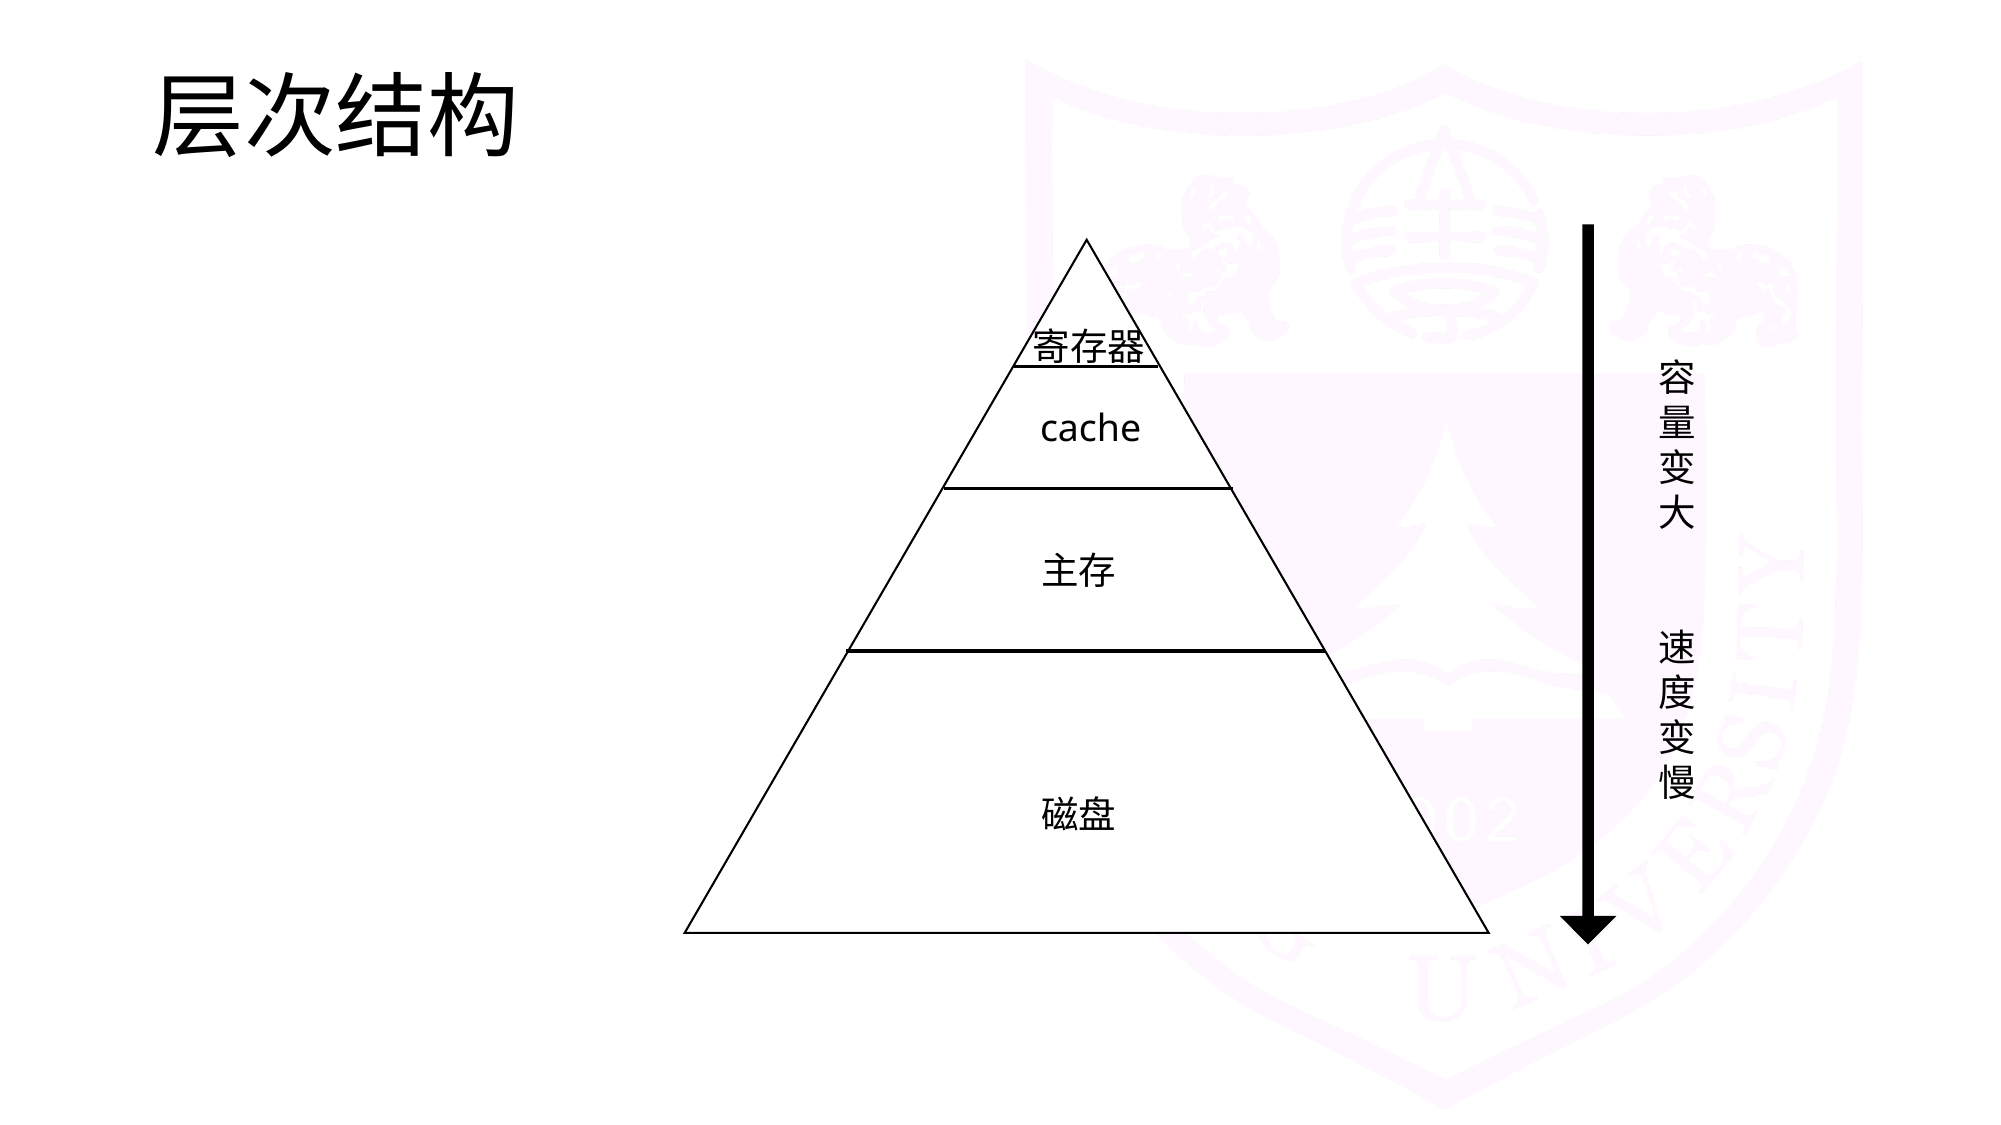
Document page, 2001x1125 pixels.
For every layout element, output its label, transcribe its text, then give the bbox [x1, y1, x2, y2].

text_box 主存 [1026, 539, 1132, 600]
text_box 磁盘 [1026, 783, 1132, 844]
text_box [1559, 224, 1617, 945]
title 层次结构 [137, 59, 1863, 181]
text_box 容量变大 速度变慢 [1643, 346, 1732, 811]
text_box cache [1025, 396, 1157, 457]
text_box [1041, 237, 1132, 315]
text_box 寄存器 [1017, 315, 1161, 376]
text_box [682, 357, 1491, 934]
